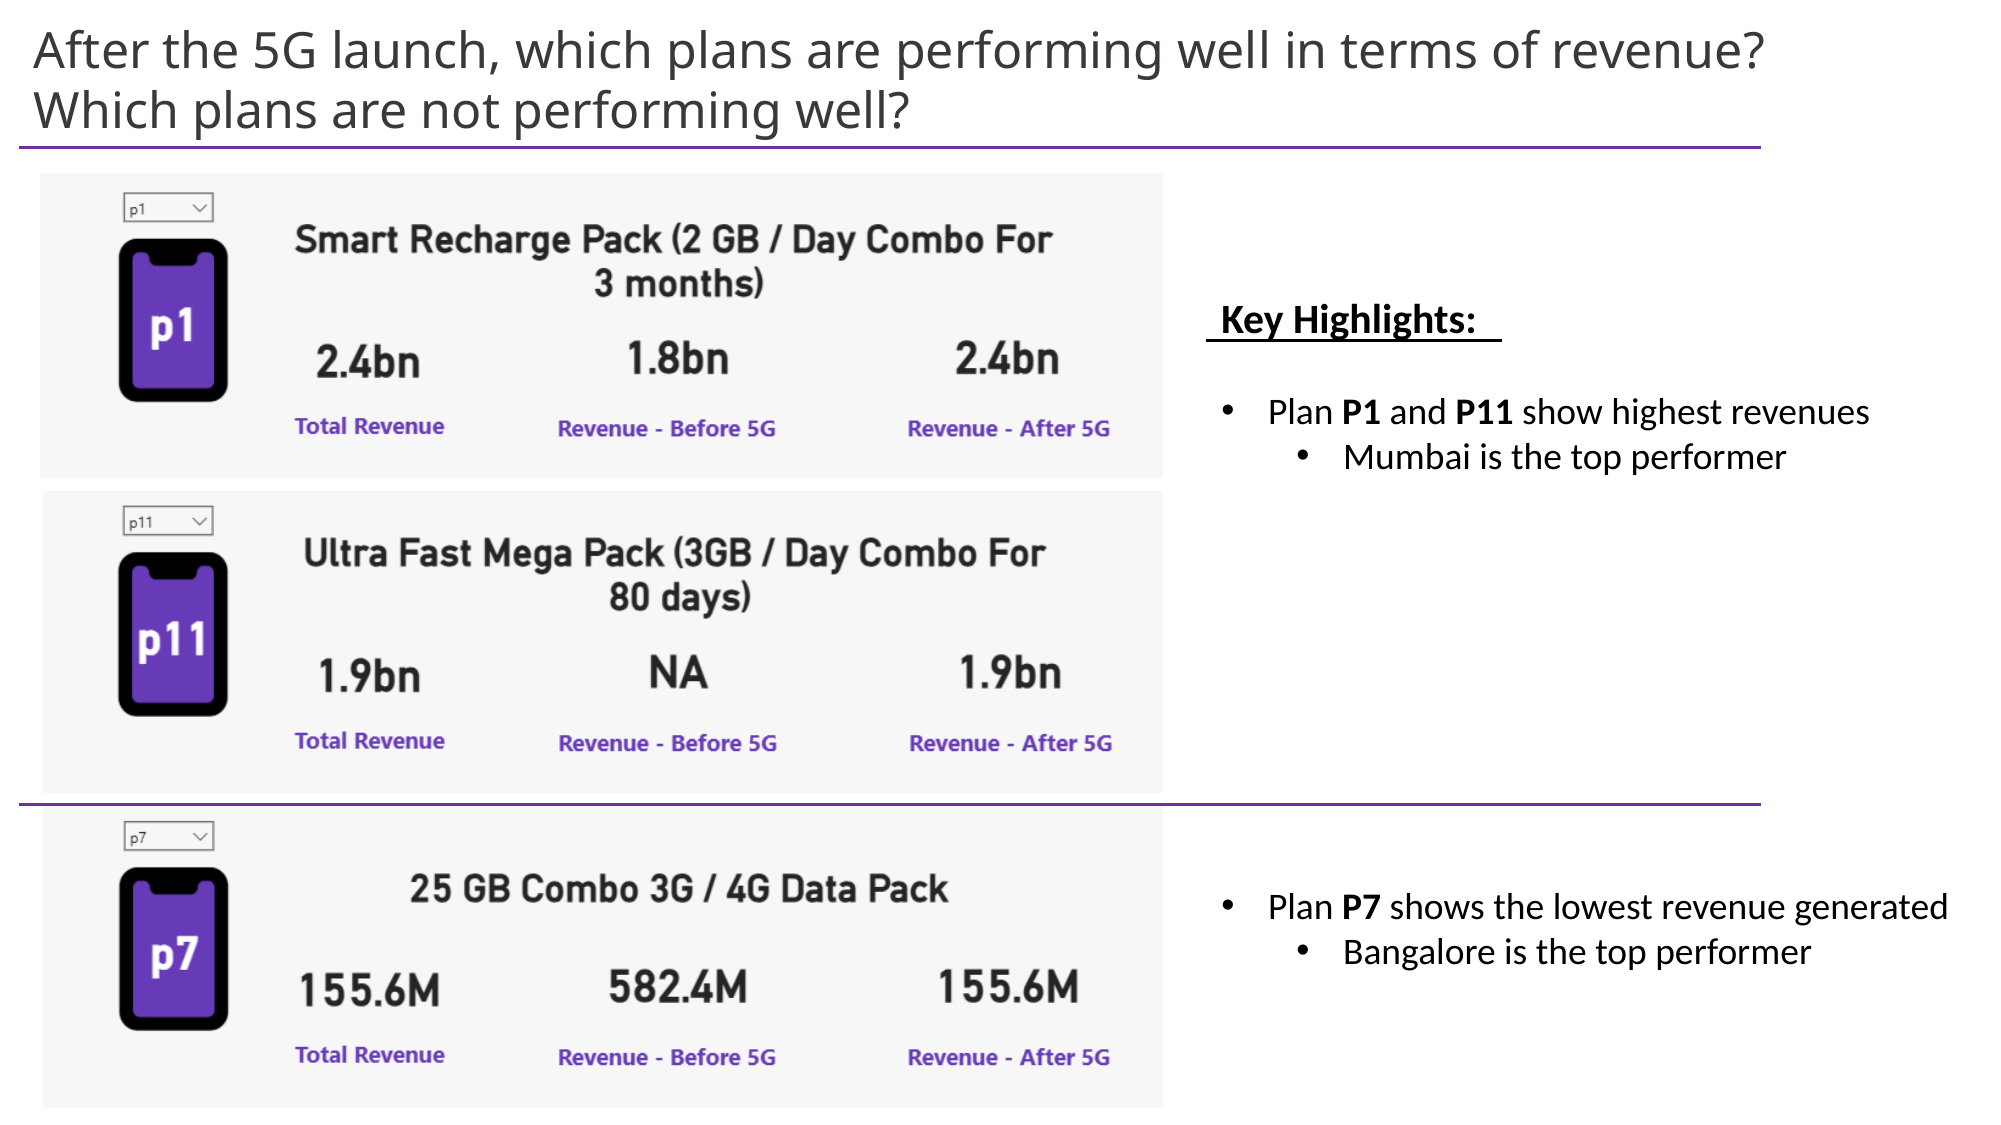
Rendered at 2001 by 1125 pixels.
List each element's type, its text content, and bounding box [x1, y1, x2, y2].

picture [43, 491, 1163, 793]
text_box Key Highlights: Plan P1 and P11 show highest revenues Mumbai is the top performer Plan P7 shows the lowest revenue generated Bangalore is the top performer [1206, 284, 2000, 1025]
picture [40, 172, 1163, 478]
text_box After the 5G launch, which plans are performing well in terms of revenue? Which plans are not performing well? [19, 11, 1943, 147]
picture [43, 805, 1163, 1108]
